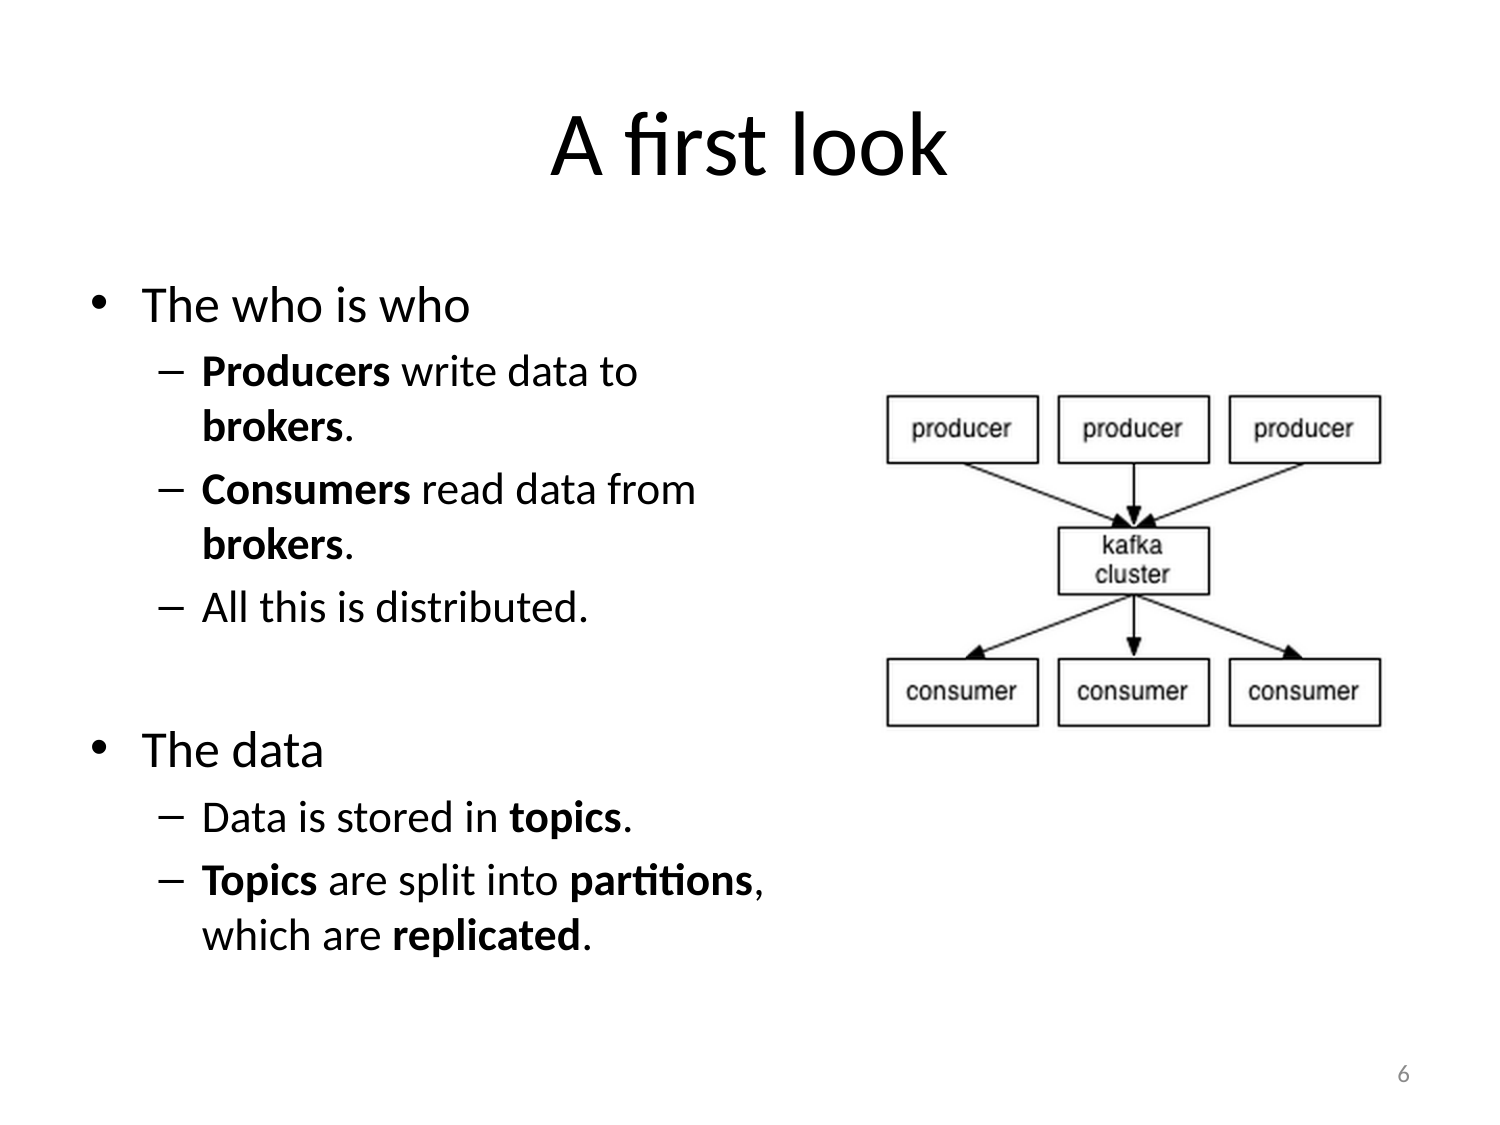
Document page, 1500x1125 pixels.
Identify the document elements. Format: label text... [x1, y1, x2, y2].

picture [845, 363, 1426, 756]
title A first look [75, 45, 1425, 233]
slide_number 6 [1074, 1042, 1425, 1103]
list The who is who Producers write data to brokers. Consumers read data from brokers. All this is distributed. The data Data is stored in topics. Topics are split into partitions, which are replicated. [75, 262, 792, 1005]
